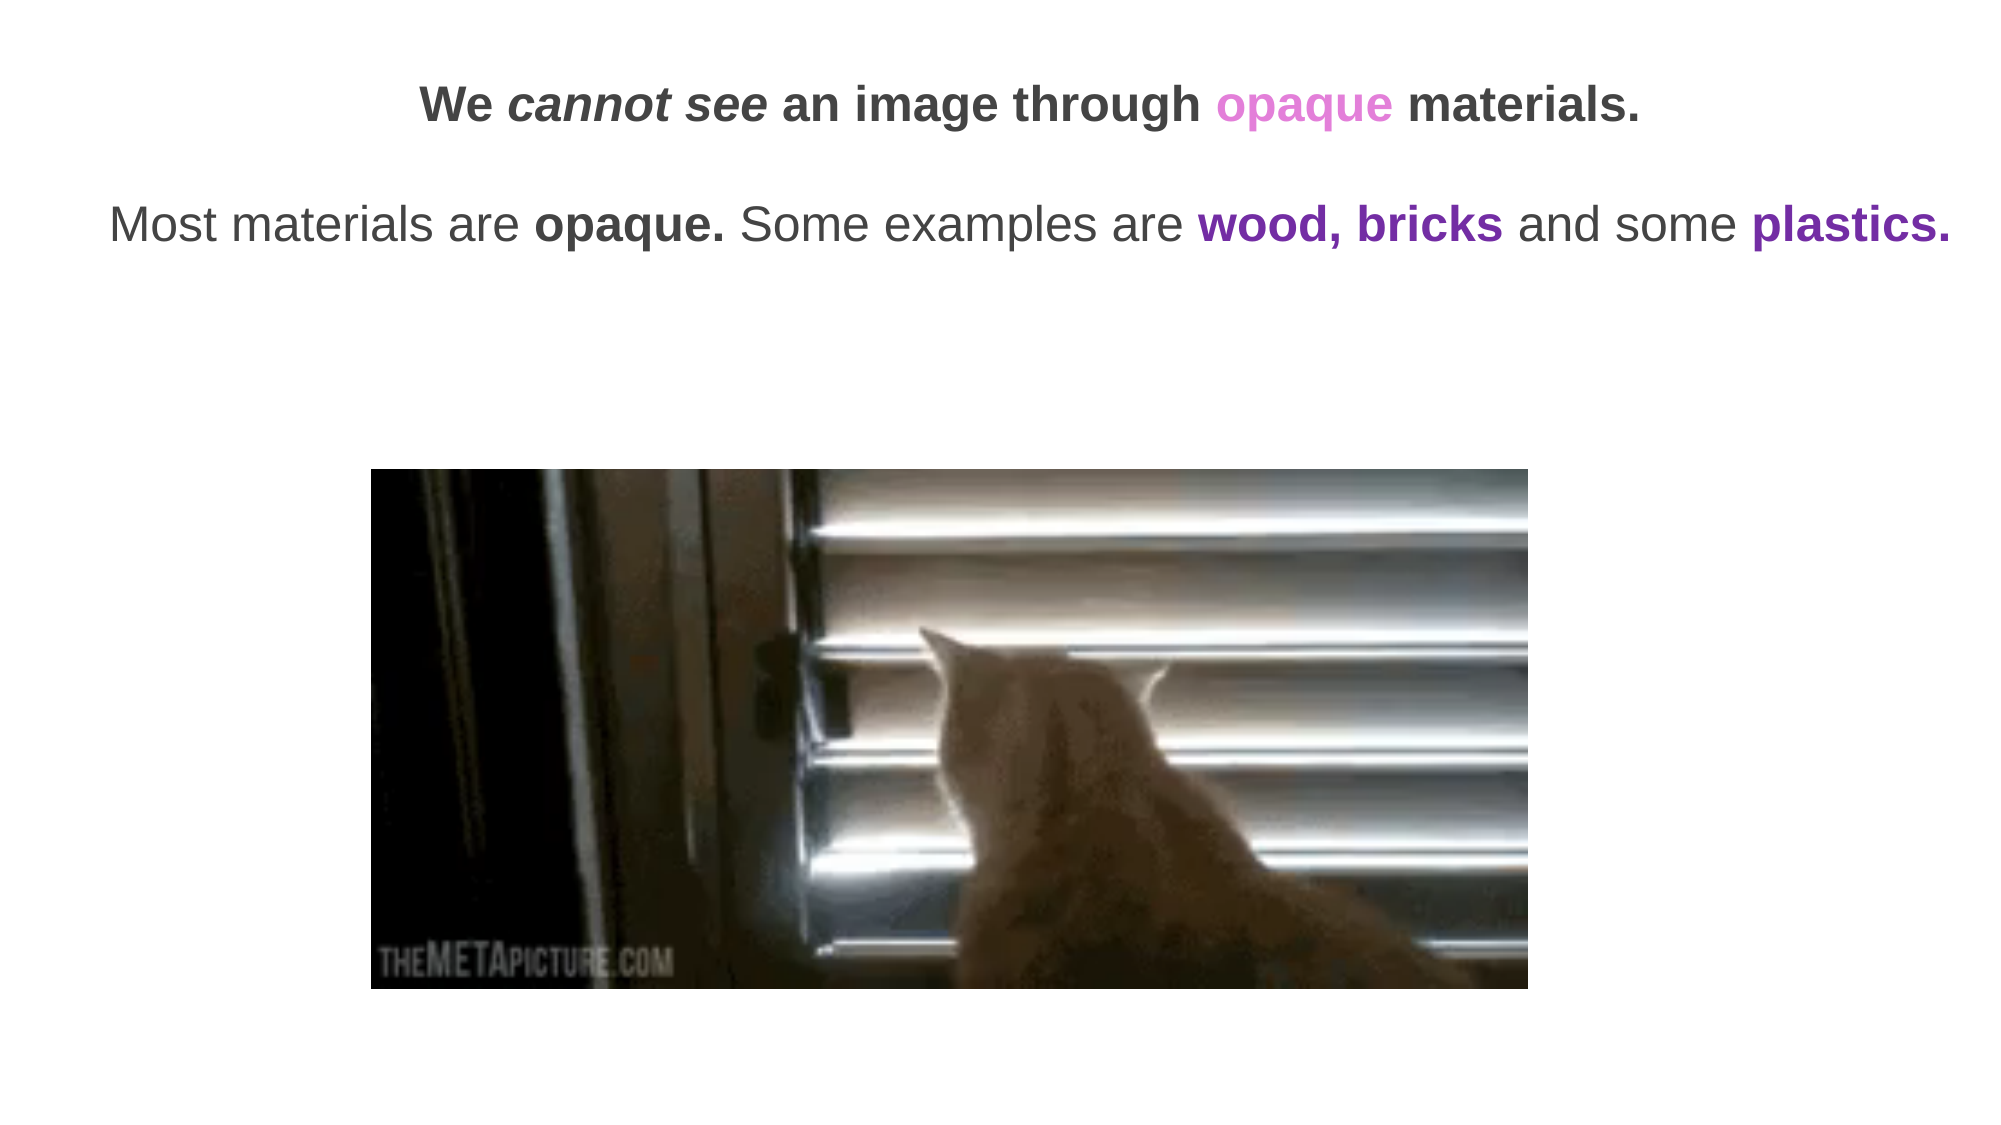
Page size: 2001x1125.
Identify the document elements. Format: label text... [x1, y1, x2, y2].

text_box We cannot see an image through opaque materials. Most materials are opaque. Some examples are wood, bricks and some plastics. [89, 64, 1971, 259]
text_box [370, 468, 1529, 990]
